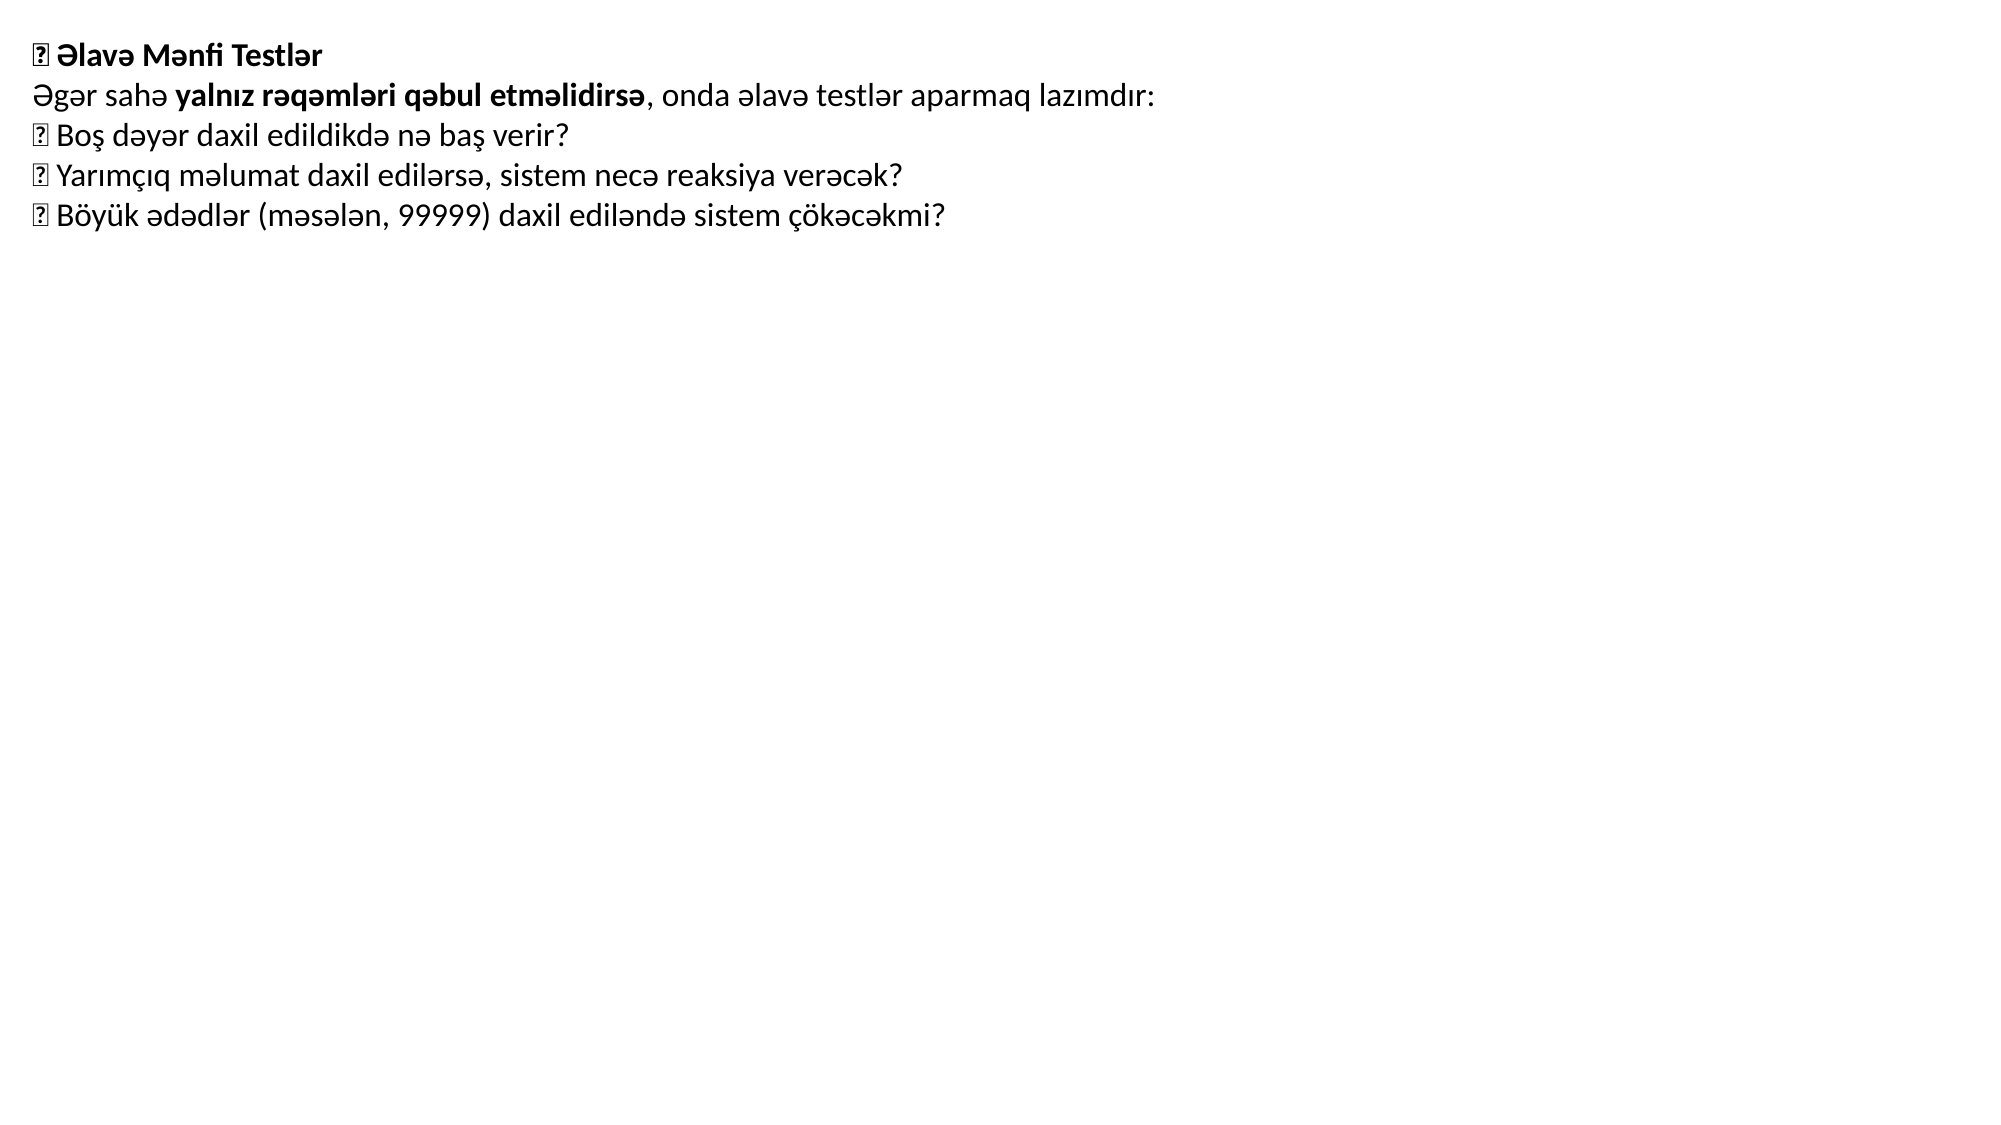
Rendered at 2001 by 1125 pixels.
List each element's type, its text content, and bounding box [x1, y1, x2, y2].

text_box 📌 Əlavə Mənfi Testlər Əgər sahə yalnız rəqəmləri qəbul etməlidirsə, onda əlavə testlər aparmaq lazımdır: ✅ Boş dəyər daxil edildikdə nə baş verir? ✅ Yarımçıq məlumat daxil edilərsə, sistem necə reaksiya verəcək? ✅ Böyük ədədlər (məsələn, 99999) daxil ediləndə sistem çökəcəkmi? [17, 25, 1984, 241]
